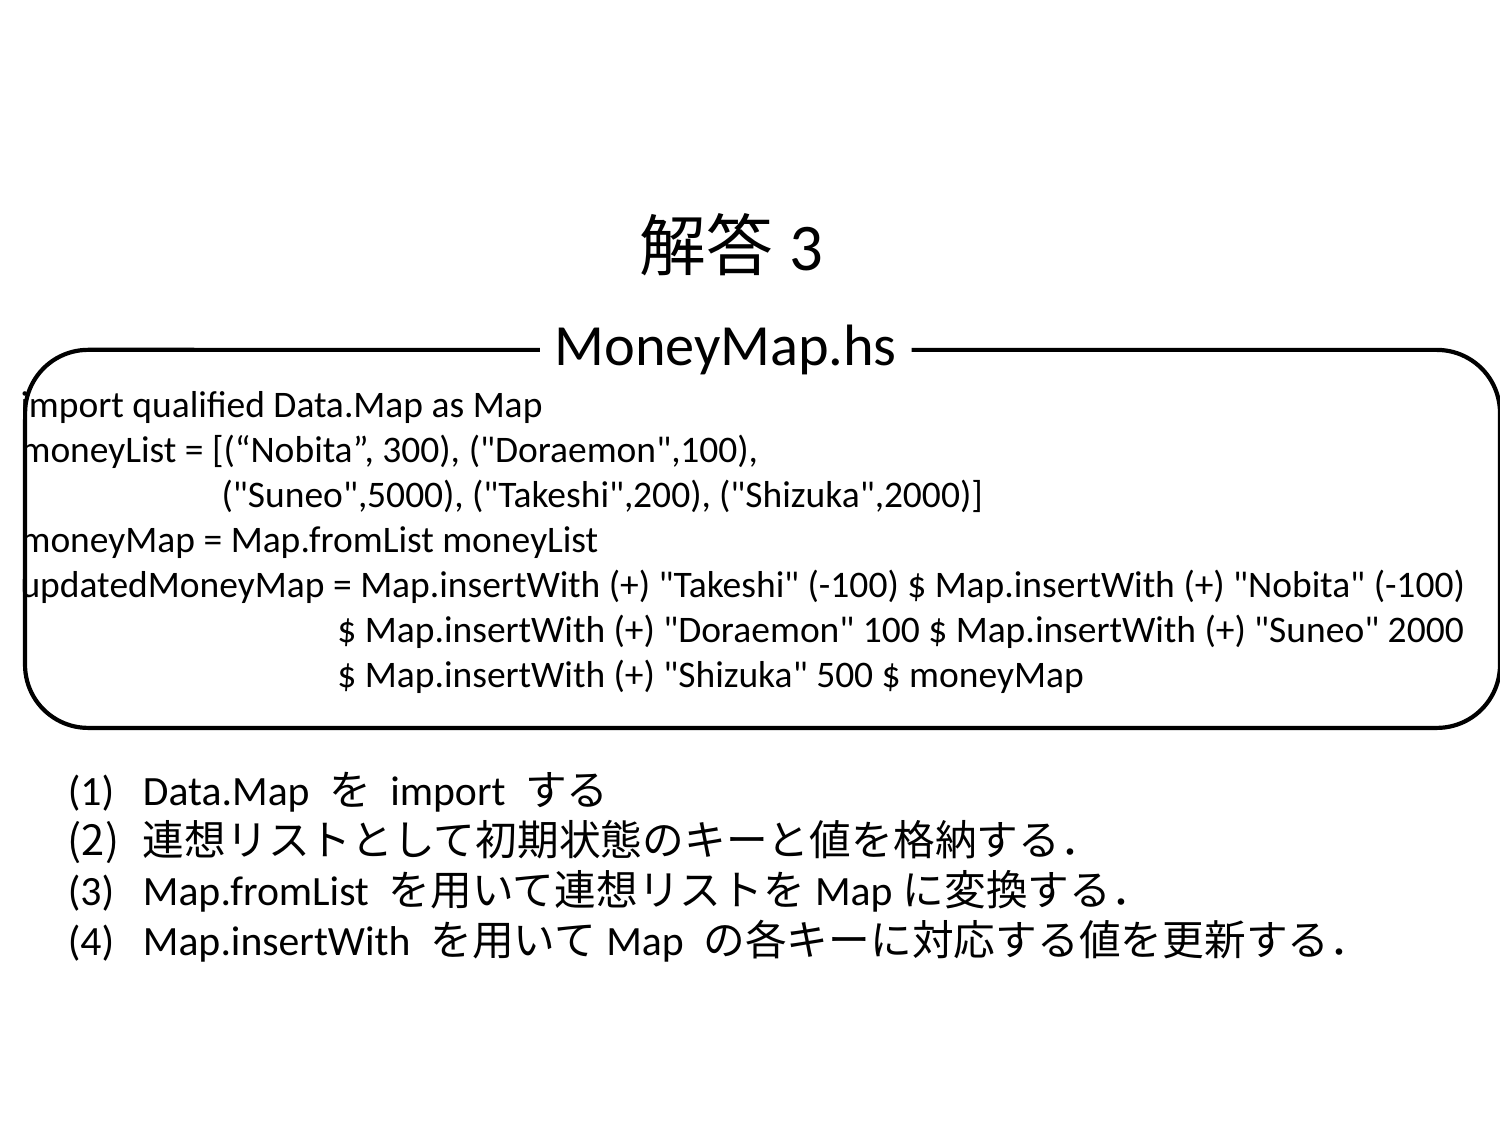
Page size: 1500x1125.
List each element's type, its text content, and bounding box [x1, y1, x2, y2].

text_box import qualified Data.Map as Map moneyList = [(“Nobita”, 300), ("Doraemon",100), ("Suneo",5000), ("Takeshi",200), ("Shizuka",2000)] moneyMap = Map.fromList moneyList updatedMoneyMap = Map.insertWith (+) "Takeshi" (-100) $ Map.insertWith (+) "Nobita" (-100) $ Map.insertWith (+) "Doraemon" 100 $ Map.insertWith (+) "Suneo" 2000 $ Map.insertWith (+) "Shizuka" 500 $ moneyMap [5, 372, 1500, 703]
text_box MoneyMap.hs [540, 299, 912, 385]
text_box [37, 347, 540, 372]
text_box Data.Map を import する 連想リストとして初期状態のキーと値を格納する． Map.fromList を用いて連想リストをMapに変換する． Map.insertWith を用いてMap の各キーに対応する値を更新する． [53, 756, 1387, 1022]
text_box [35, 703, 1490, 731]
text_box 解答3 [625, 196, 838, 291]
text_box [912, 347, 1488, 372]
